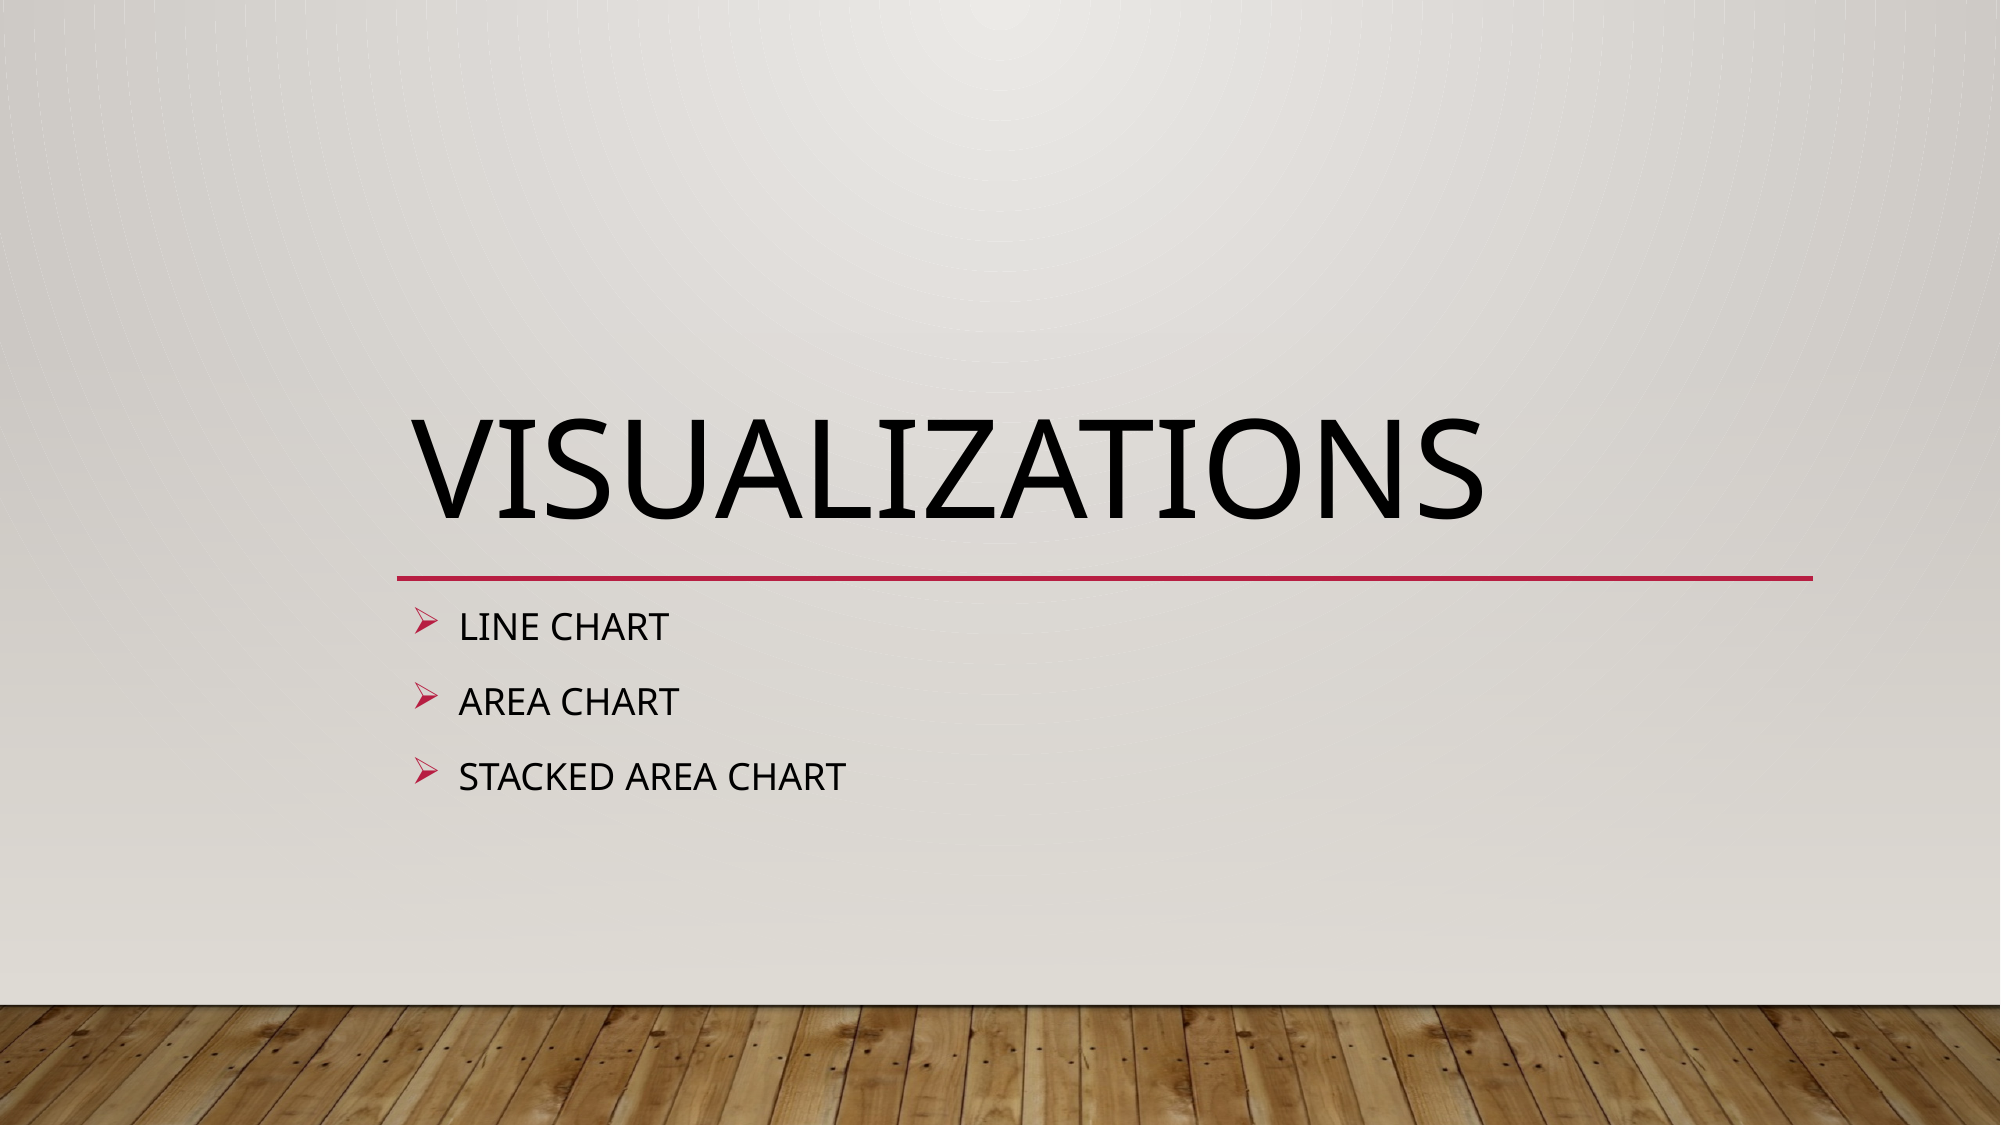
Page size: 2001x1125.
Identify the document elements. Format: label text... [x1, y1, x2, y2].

picture [0, 1005, 2000, 1125]
title Visualizations [396, 131, 1814, 549]
subtitle Line Chart Area Chart Stacked Area Chart [396, 579, 1814, 842]
